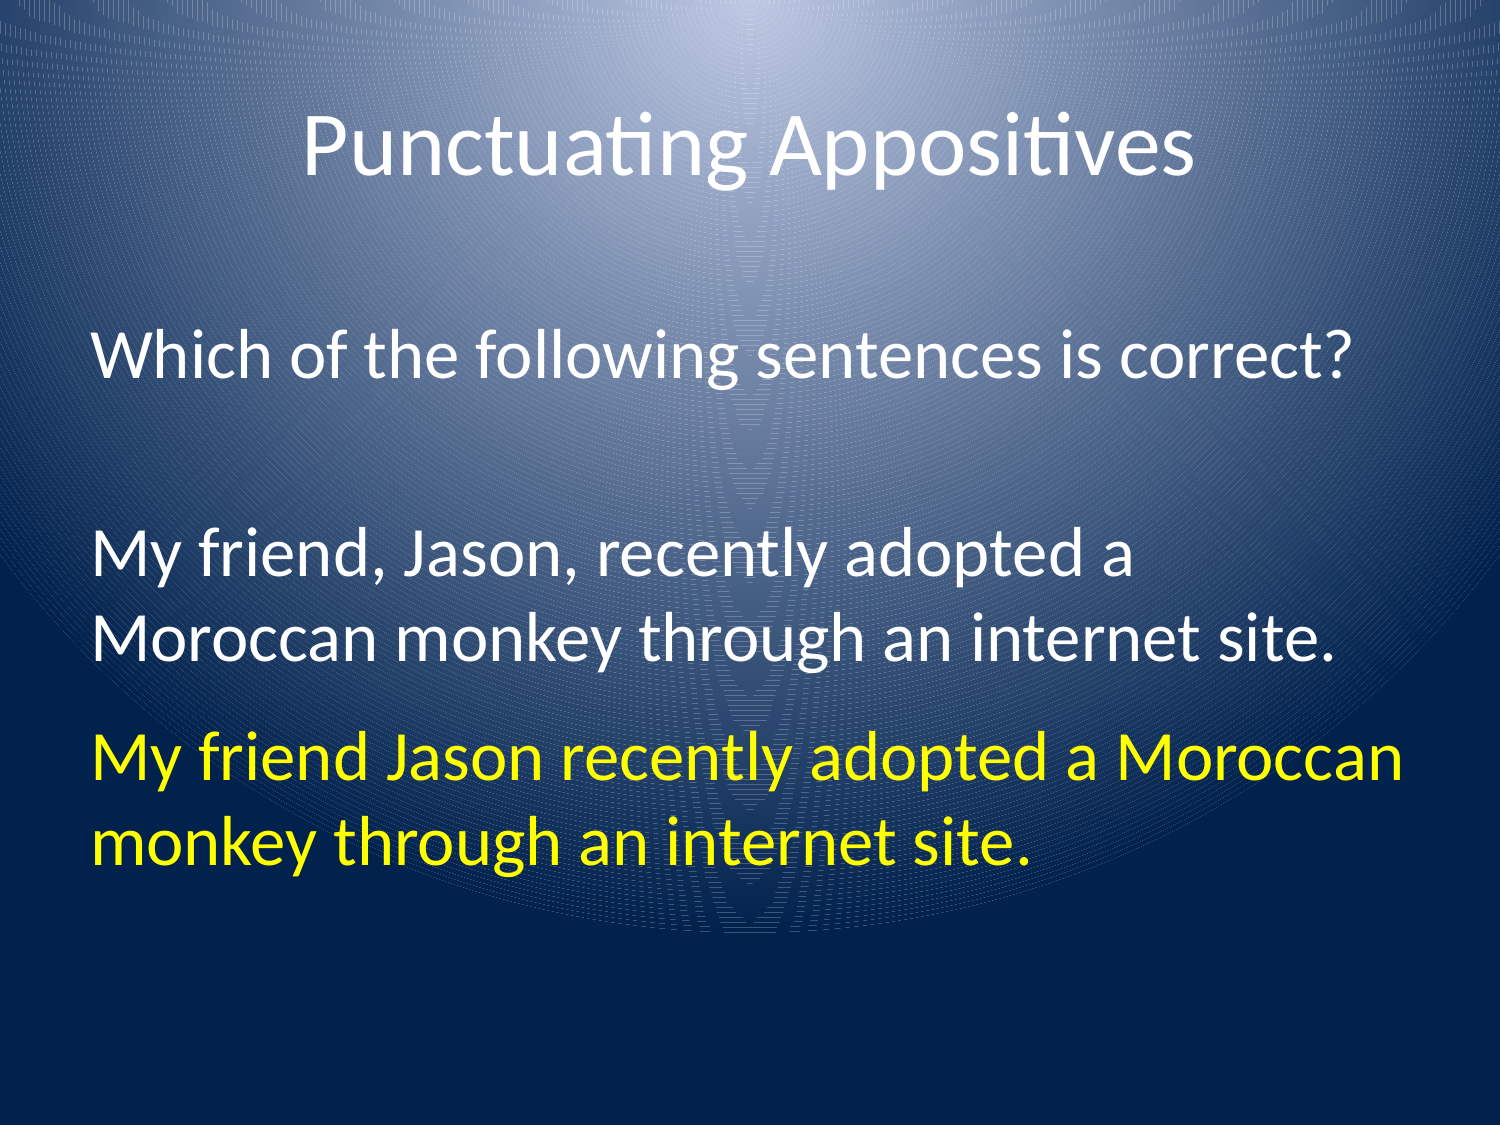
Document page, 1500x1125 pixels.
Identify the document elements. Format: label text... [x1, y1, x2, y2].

title Punctuating Appositives [75, 45, 1425, 233]
list Which of the following sentences is correct? My friend, Jason, recently adopted a Moroccan monkey through an internet site. My friend Jason recently adopted a Moroccan monkey through an internet site. [75, 299, 1425, 1043]
